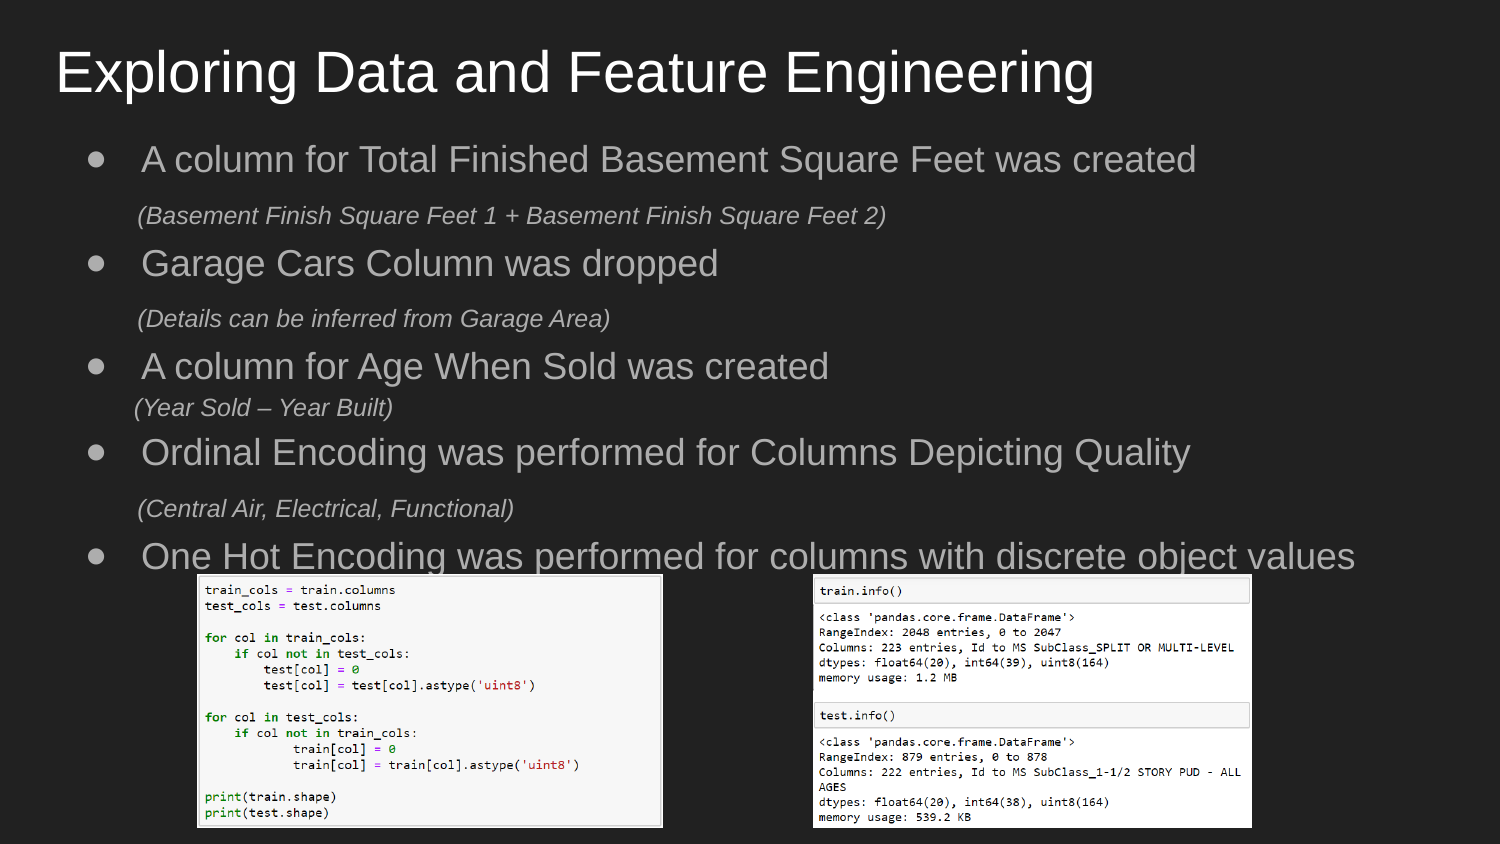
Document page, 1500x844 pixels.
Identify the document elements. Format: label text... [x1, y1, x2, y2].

list A column for Total Finished Basement Square Feet was created (Basement Finish Square Feet 1 + Basement Finish Square Feet 2) Garage Cars Column was dropped (Details can be inferred from Garage Area) A column for Age When Sold was created (Year Sold – Year Built) Ordinal Encoding was performed for Columns Depicting Quality (Central Air, Electrical, Functional) One Hot Encoding was performed for columns with discrete object values [51, 113, 1449, 674]
picture [197, 573, 663, 828]
title Exploring Data and Feature Engineering [40, 19, 1439, 114]
picture [812, 574, 1252, 828]
